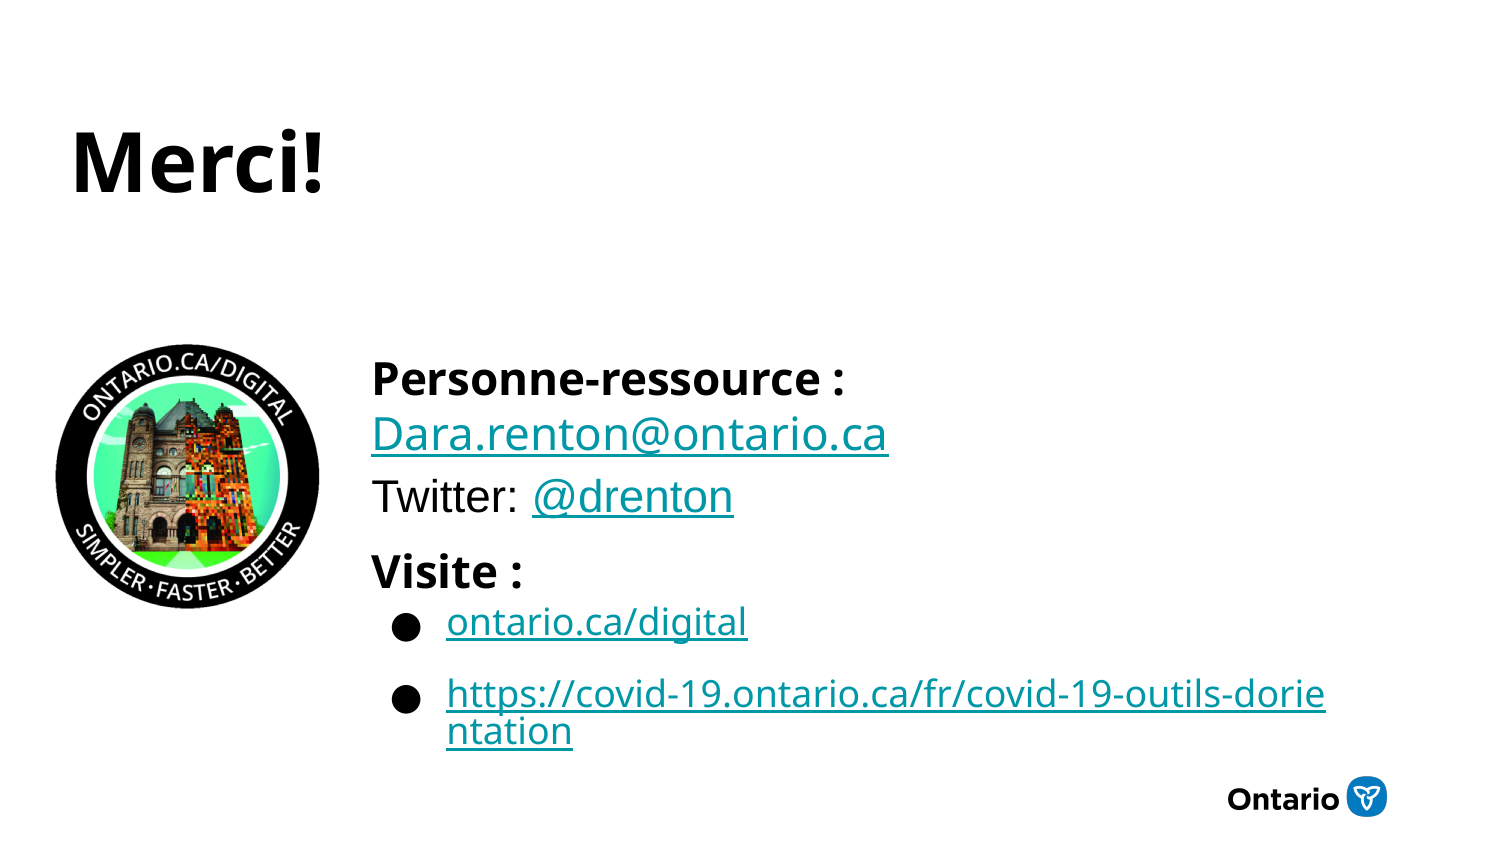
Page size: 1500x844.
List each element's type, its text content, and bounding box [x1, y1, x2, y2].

picture [1207, 756, 1408, 837]
picture [34, 323, 340, 629]
text_box Personne-ressource :Dara.renton@ontario.ca Twitter: @drenton Visite : ontario.ca/digital https://covid-19.ontario.ca/fr/covid-19-outils-dorientation [356, 334, 1358, 668]
text_box Merci! [54, 94, 1419, 224]
